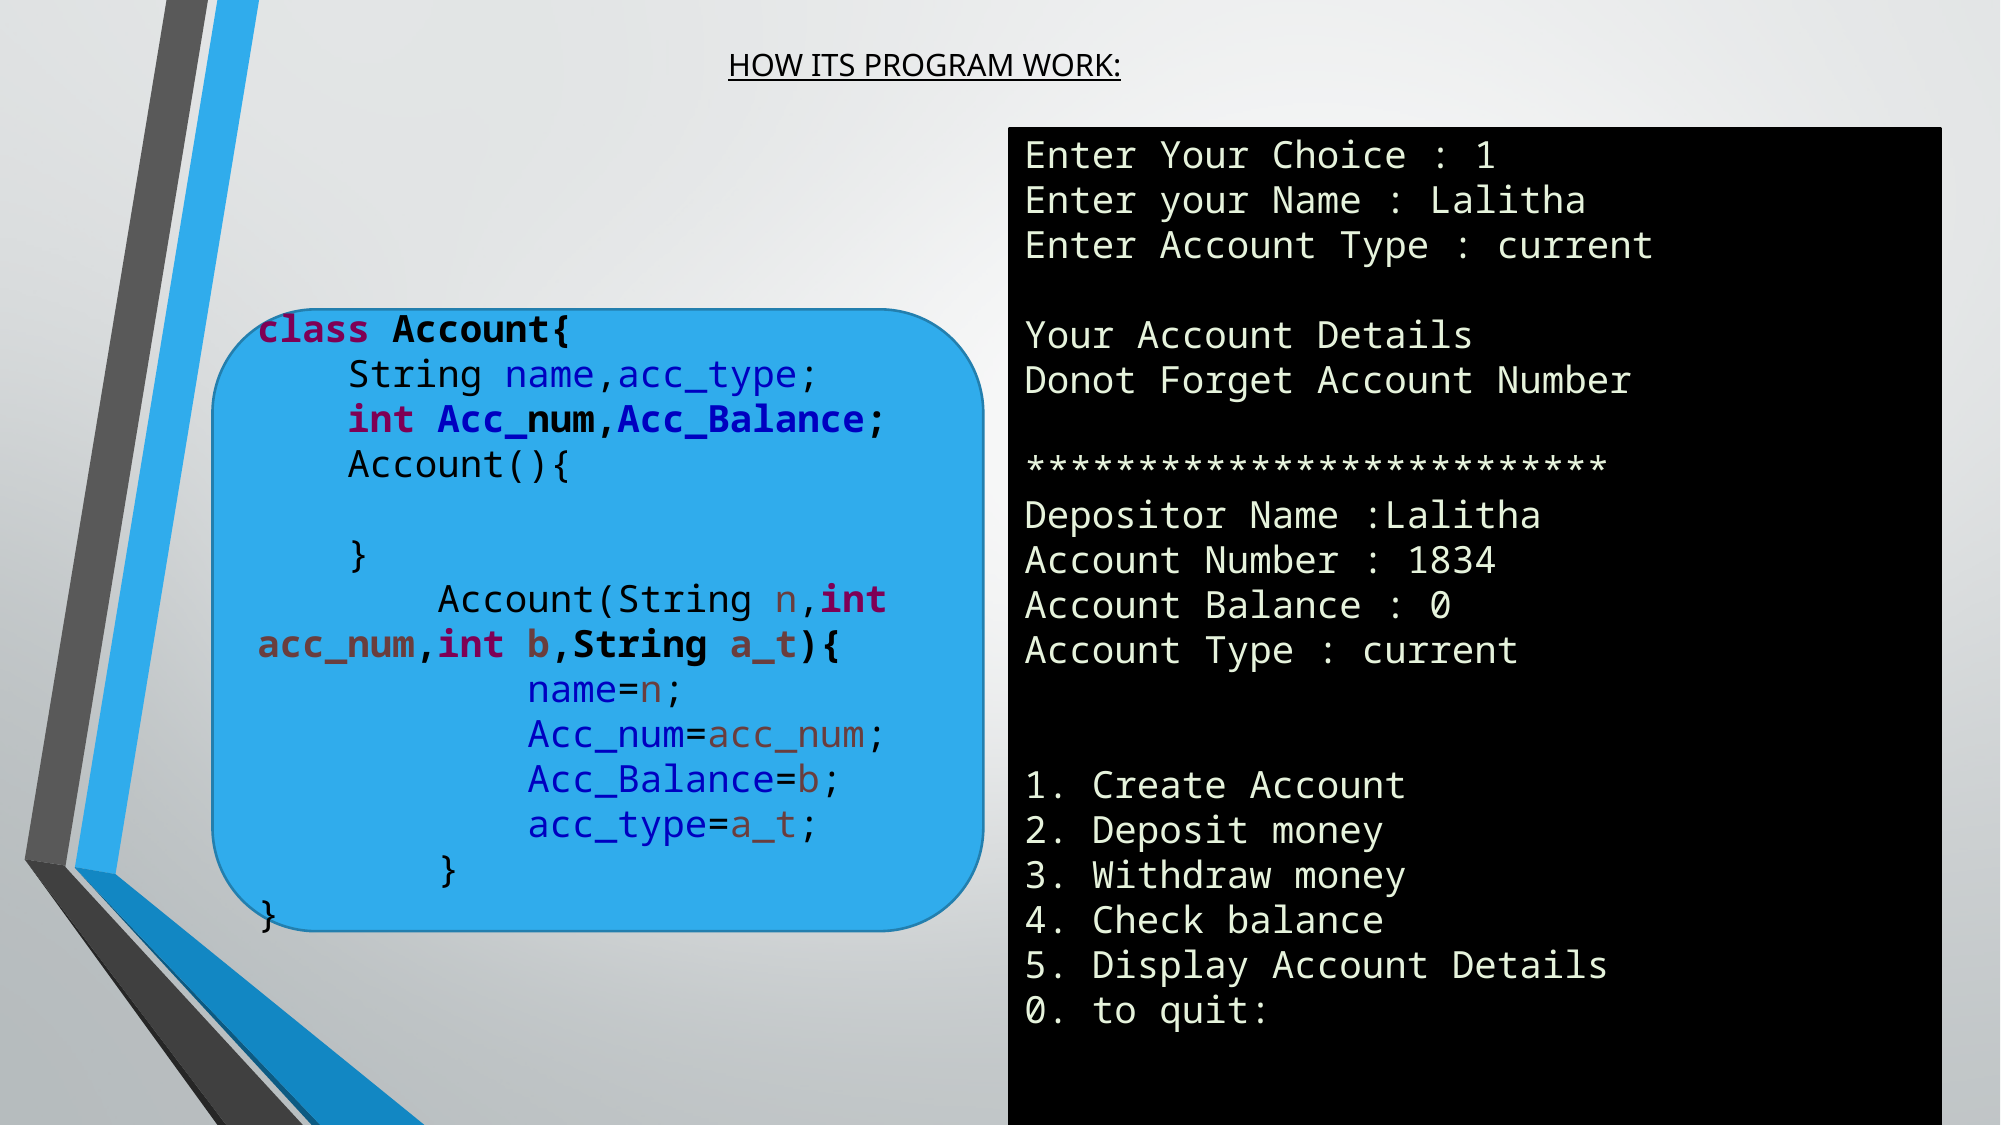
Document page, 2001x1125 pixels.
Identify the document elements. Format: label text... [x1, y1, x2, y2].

text_box class Account{ String name,acc_type; int Acc_num,Acc_Balance; Account(){ } Account(String n,int acc_num,int b,String a_t){ name=n; Acc_num=acc_num; Acc_Balance=b; acc_type=a_t; } } [211, 308, 985, 933]
text_box Enter Your Choice : 1 Enter your Name : Lalitha Enter Account Type : current Your Account Details Donot Forget Account Number ************************** Depositor Name :Lalitha Account Number : 1834 Account Balance : 0 Account Type : current 1. Create Account 2. Deposit money 3. Withdraw money 4. Check balance 5. Display Account Details 0. to quit: Enter Your Choice : [1008, 127, 1942, 1125]
title HOW ITS PROGRAM WORK: [301, 0, 1549, 129]
